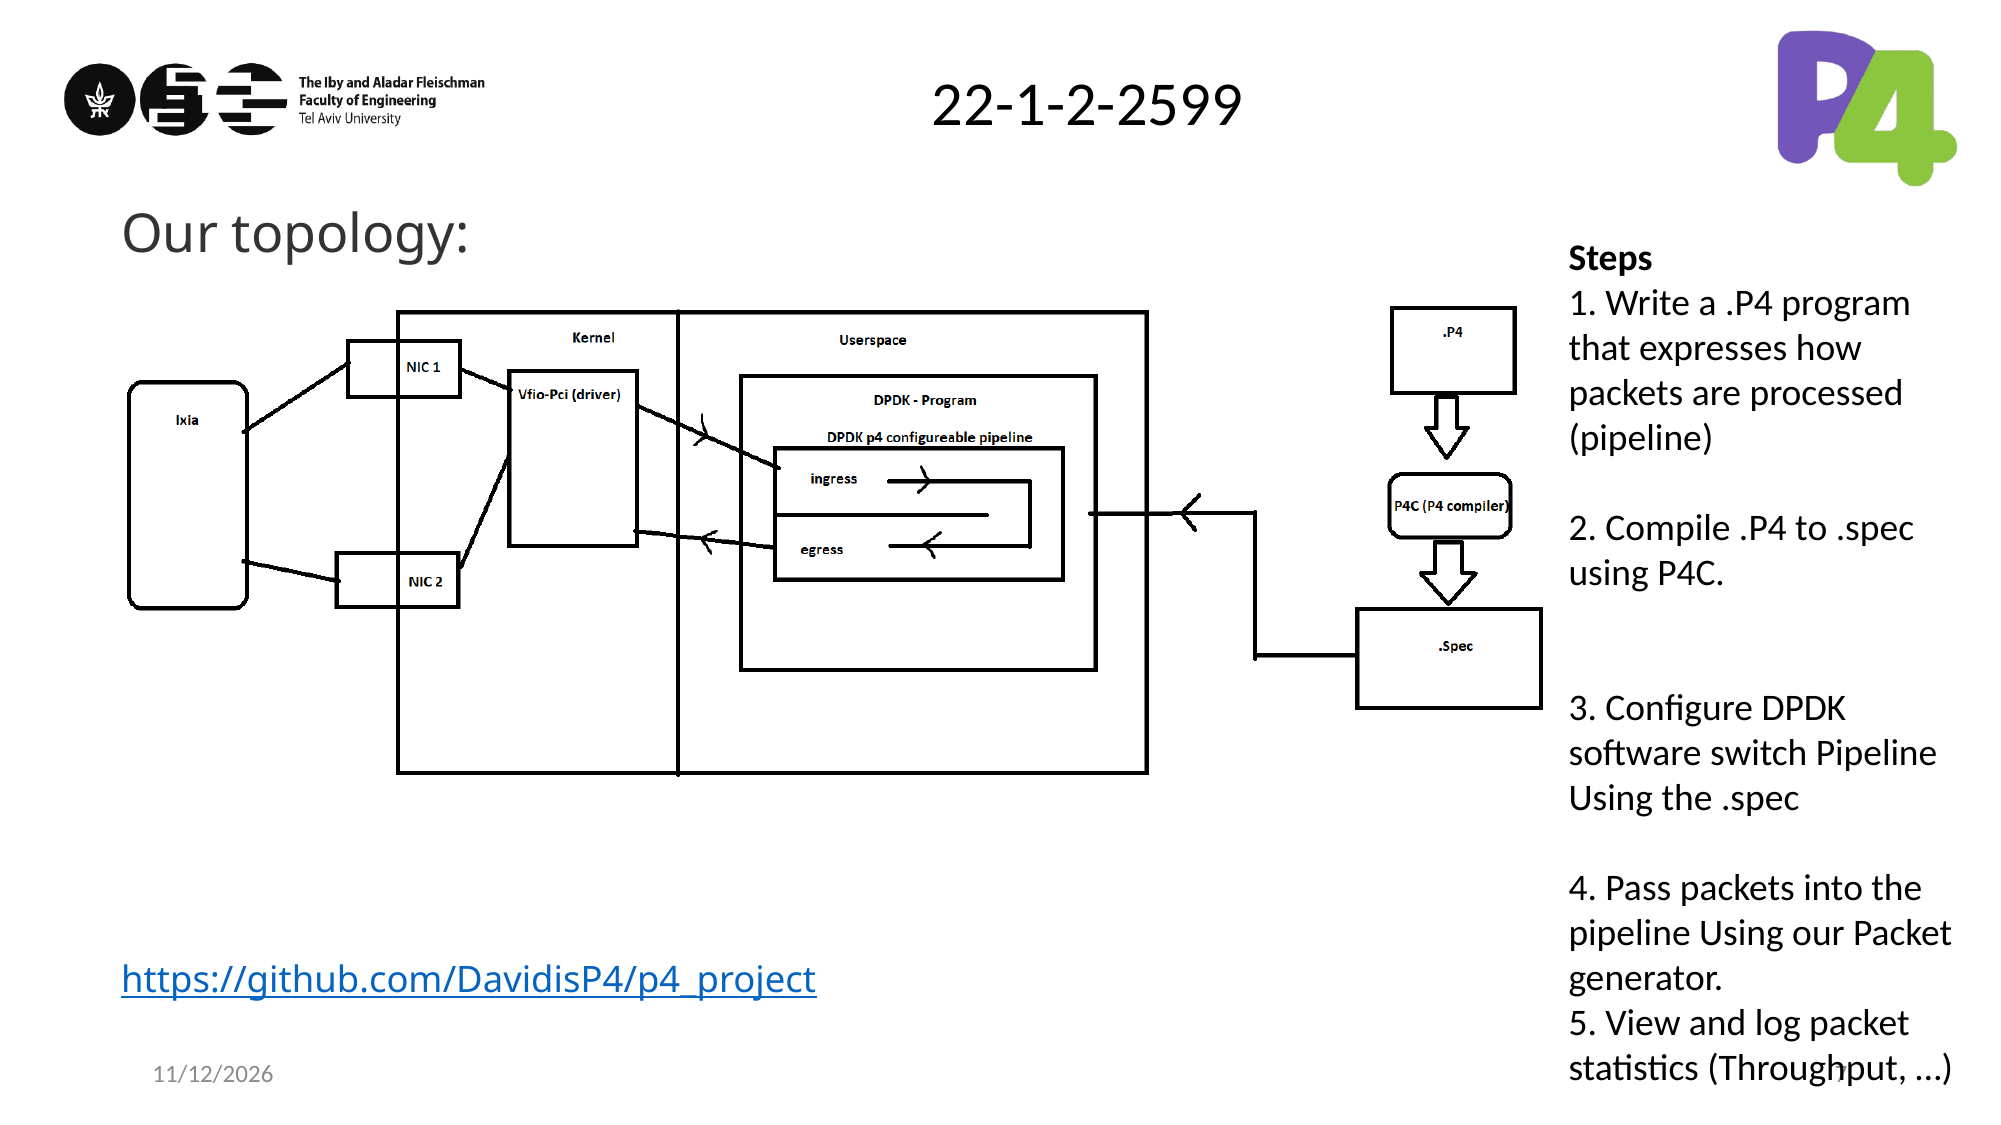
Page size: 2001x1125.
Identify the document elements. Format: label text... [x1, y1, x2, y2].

picture [55, 286, 1825, 911]
list Our topology: https://github.com/DavidisP4/p4_project [106, 199, 1745, 286]
picture [1745, 0, 1979, 229]
picture [43, 44, 524, 155]
list Our topology: https://github.com/DavidisP4/p4_project [106, 911, 1553, 1014]
title 22-1-2-2599 [537, 58, 1638, 153]
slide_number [137, 1042, 588, 1103]
text_box Steps 1. Write a .P4 program that expresses how packets are processed (pipeline) 2. Compile .P4 to .spec using P4C. 3. Configure DPDK software switch Pipeline Using the .spec 4. Pass packets into the pipeline Using our Packet generator. 5. View and log packet statistics (Throughput, …) [1553, 225, 1979, 1096]
slide_number 7 [1412, 1042, 1863, 1103]
